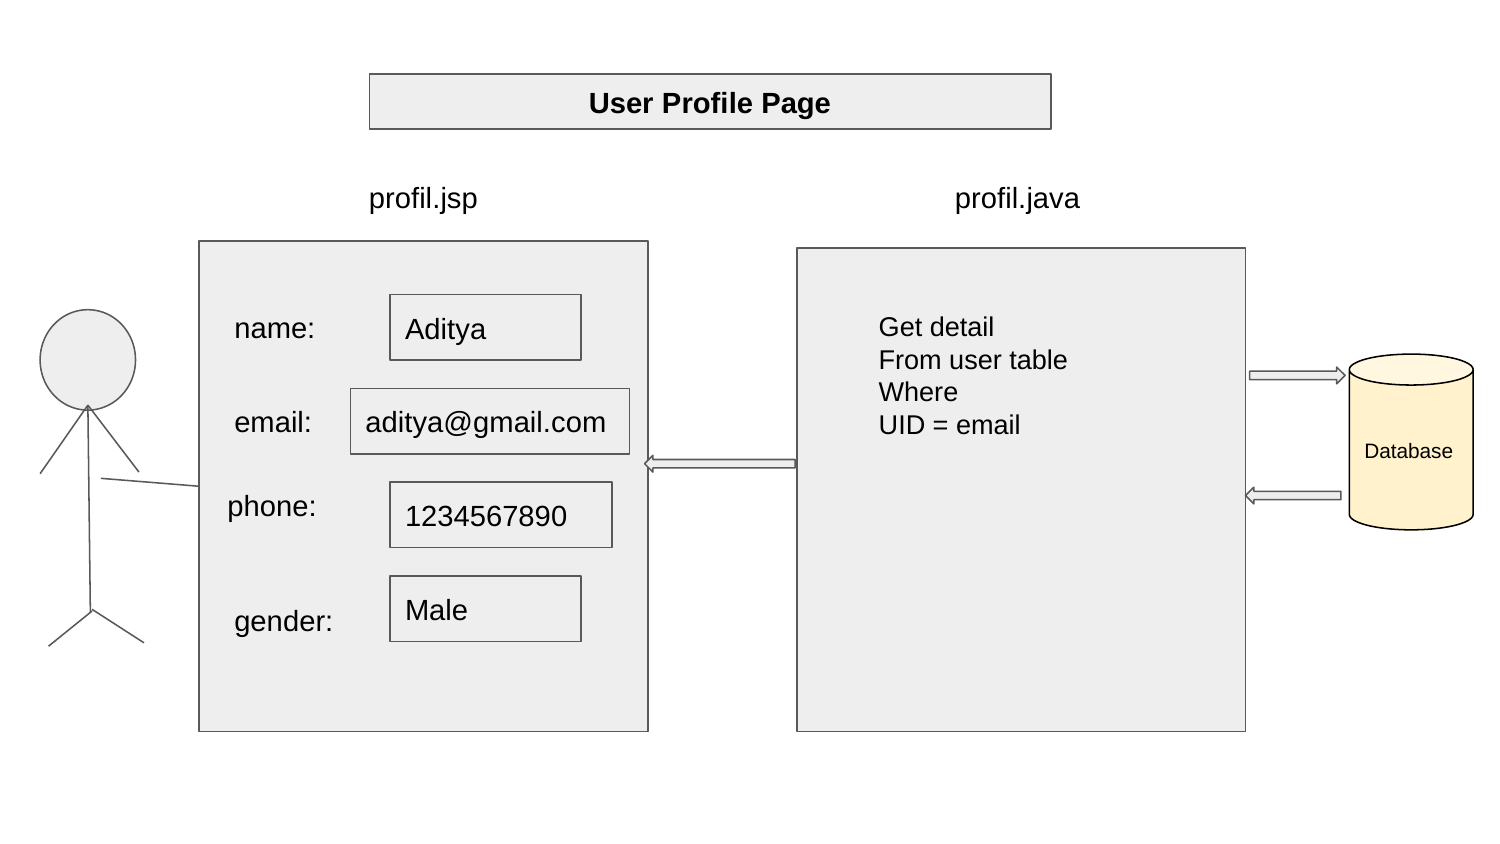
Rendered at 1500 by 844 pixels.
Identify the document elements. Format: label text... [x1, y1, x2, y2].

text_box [91, 609, 145, 644]
text_box [1249, 367, 1346, 384]
text_box 1234567890 [390, 482, 612, 548]
text_box [40, 309, 136, 408]
text_box name: [219, 294, 390, 360]
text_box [100, 478, 200, 487]
text_box [1245, 487, 1341, 504]
text_box Database [1349, 354, 1474, 530]
text_box [644, 455, 796, 473]
text_box aditya@gmail.com [350, 388, 630, 454]
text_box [87, 409, 140, 473]
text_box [87, 481, 91, 608]
text_box phone: [212, 472, 370, 537]
text_box email: [219, 388, 350, 454]
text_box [39, 409, 86, 474]
text_box profil.java [800, 163, 1236, 229]
text_box [796, 247, 1246, 732]
text_box Get detail From user table Where UID = email [863, 294, 1192, 455]
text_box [48, 610, 88, 647]
text_box profil.jsp [181, 163, 666, 229]
text_box User Profile Page [369, 73, 1051, 129]
text_box Aditya [390, 294, 581, 361]
text_box Male [390, 575, 581, 642]
text_box gender: [219, 587, 370, 653]
text_box [199, 241, 648, 732]
